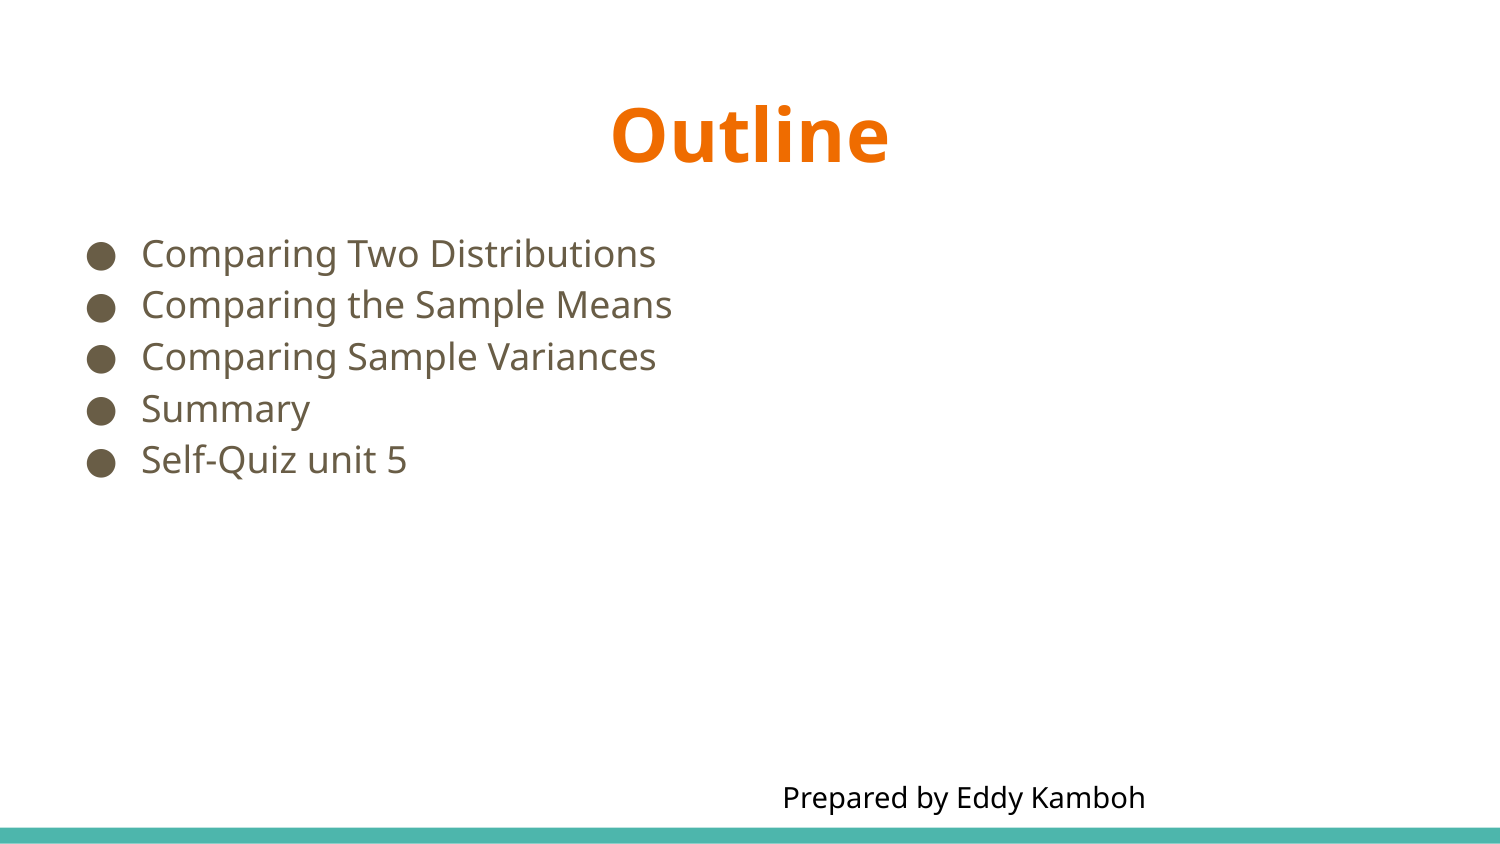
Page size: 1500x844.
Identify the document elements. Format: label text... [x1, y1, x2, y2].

title Outline [51, 72, 1449, 189]
list Comparing Two Distributions Comparing the Sample Means Comparing Sample Variances Summary Self-Quiz unit 5 [51, 207, 1449, 750]
